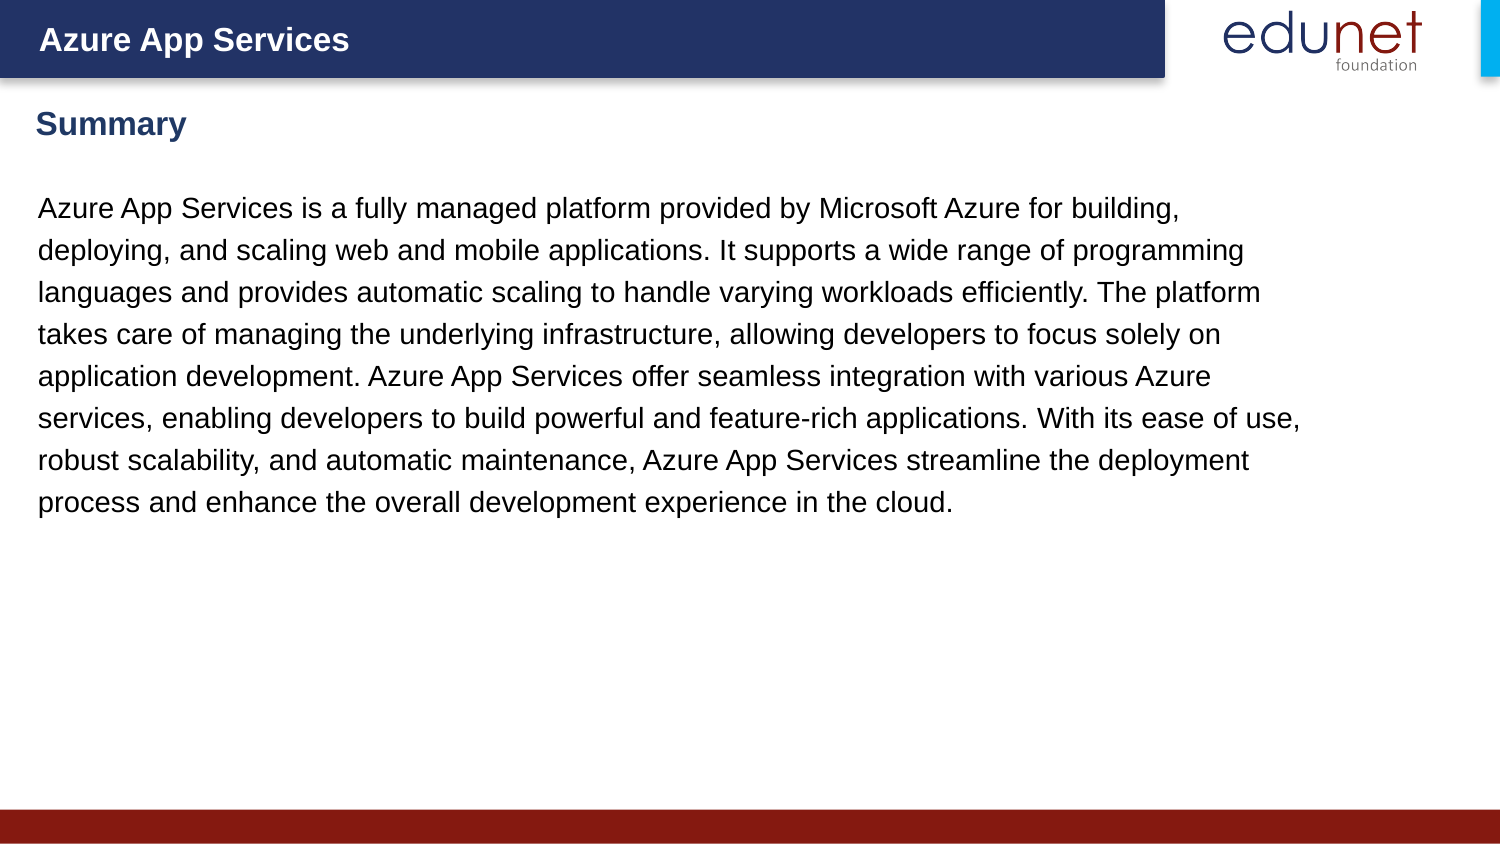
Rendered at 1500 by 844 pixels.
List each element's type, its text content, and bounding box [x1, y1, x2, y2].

picture [1219, 8, 1424, 75]
list Azure App Services is a fully managed platform provided by Microsoft Azure for building, deploying, and scaling web and mobile applications. It supports a wide range of programming languages and provides automatic scaling to handle varying workloads efficiently. The platform takes care of managing the underlying infrastructure, allowing developers to focus solely on application development. Azure App Services offer seamless integration with various Azure services, enabling developers to build powerful and feature-rich applications. With its ease of use, robust scalability, and automatic maintenance, Azure App Services streamline the deployment process and enhance the overall development experience in the cloud. [26, 176, 1321, 549]
title Summary [20, 95, 218, 147]
